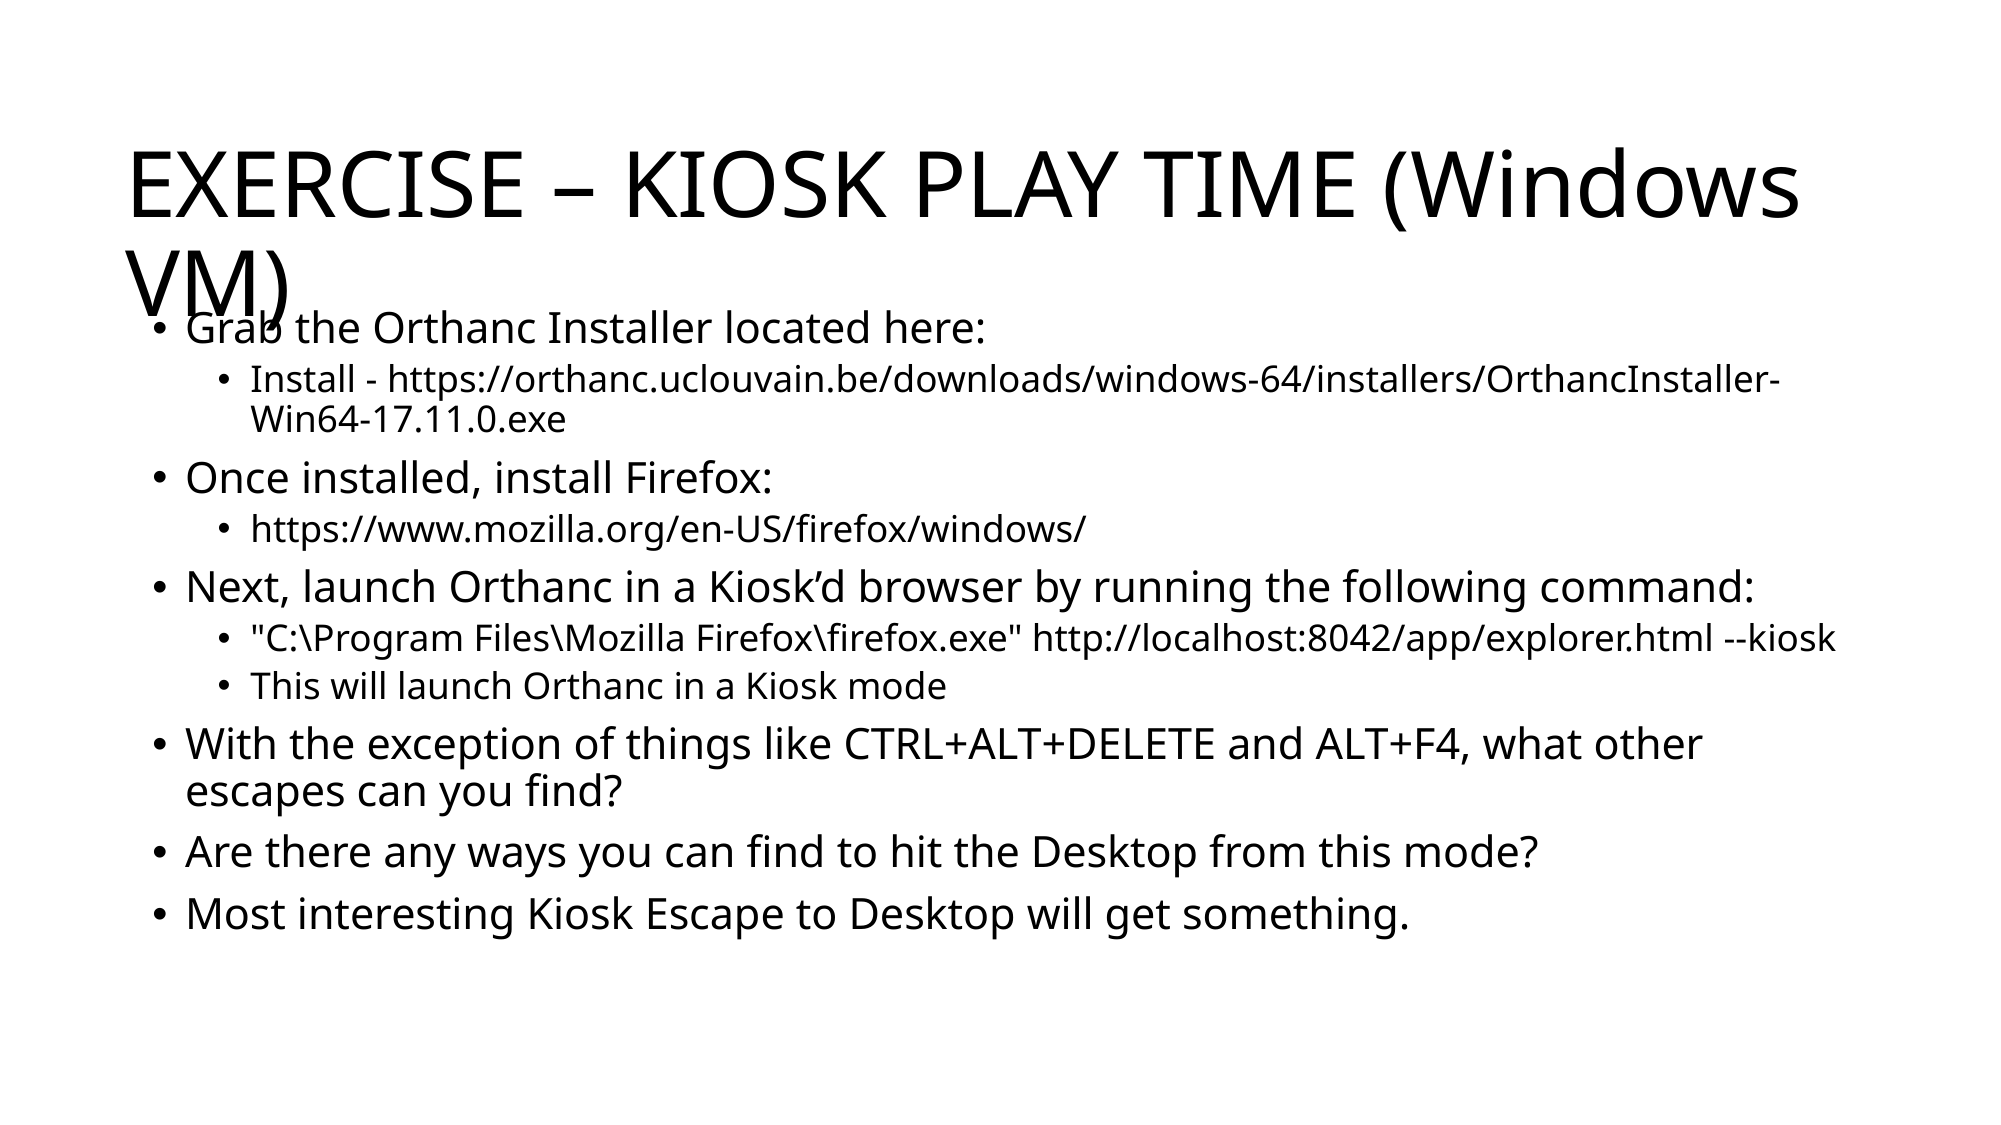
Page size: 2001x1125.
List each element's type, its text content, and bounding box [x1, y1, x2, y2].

title EXERCISE – KIOSK PLAY TIME (Windows VM) [109, 128, 1835, 347]
list Grab the Orthanc Installer located here: Install - https://orthanc.uclouvain.be/downloads/windows-64/installers/OrthancInstaller-Win64-17.11.0.exe Once installed, install Firefox: https://www.mozilla.org/en-US/firefox/windows/ Next, launch Orthanc in a Kiosk’d browser by running the following command: "C:\Program Files\Mozilla Firefox\firefox.exe" http://localhost:8042/app/explorer.html --kiosk This will launch Orthanc in a Kiosk mode With the exception of things like CTRL+ALT+DELETE and ALT+F4, what other escapes can you find? Are there any ways you can find to hit the Desktop from this mode? Most interesting Kiosk Escape to Desktop will get something. [137, 299, 1863, 1014]
